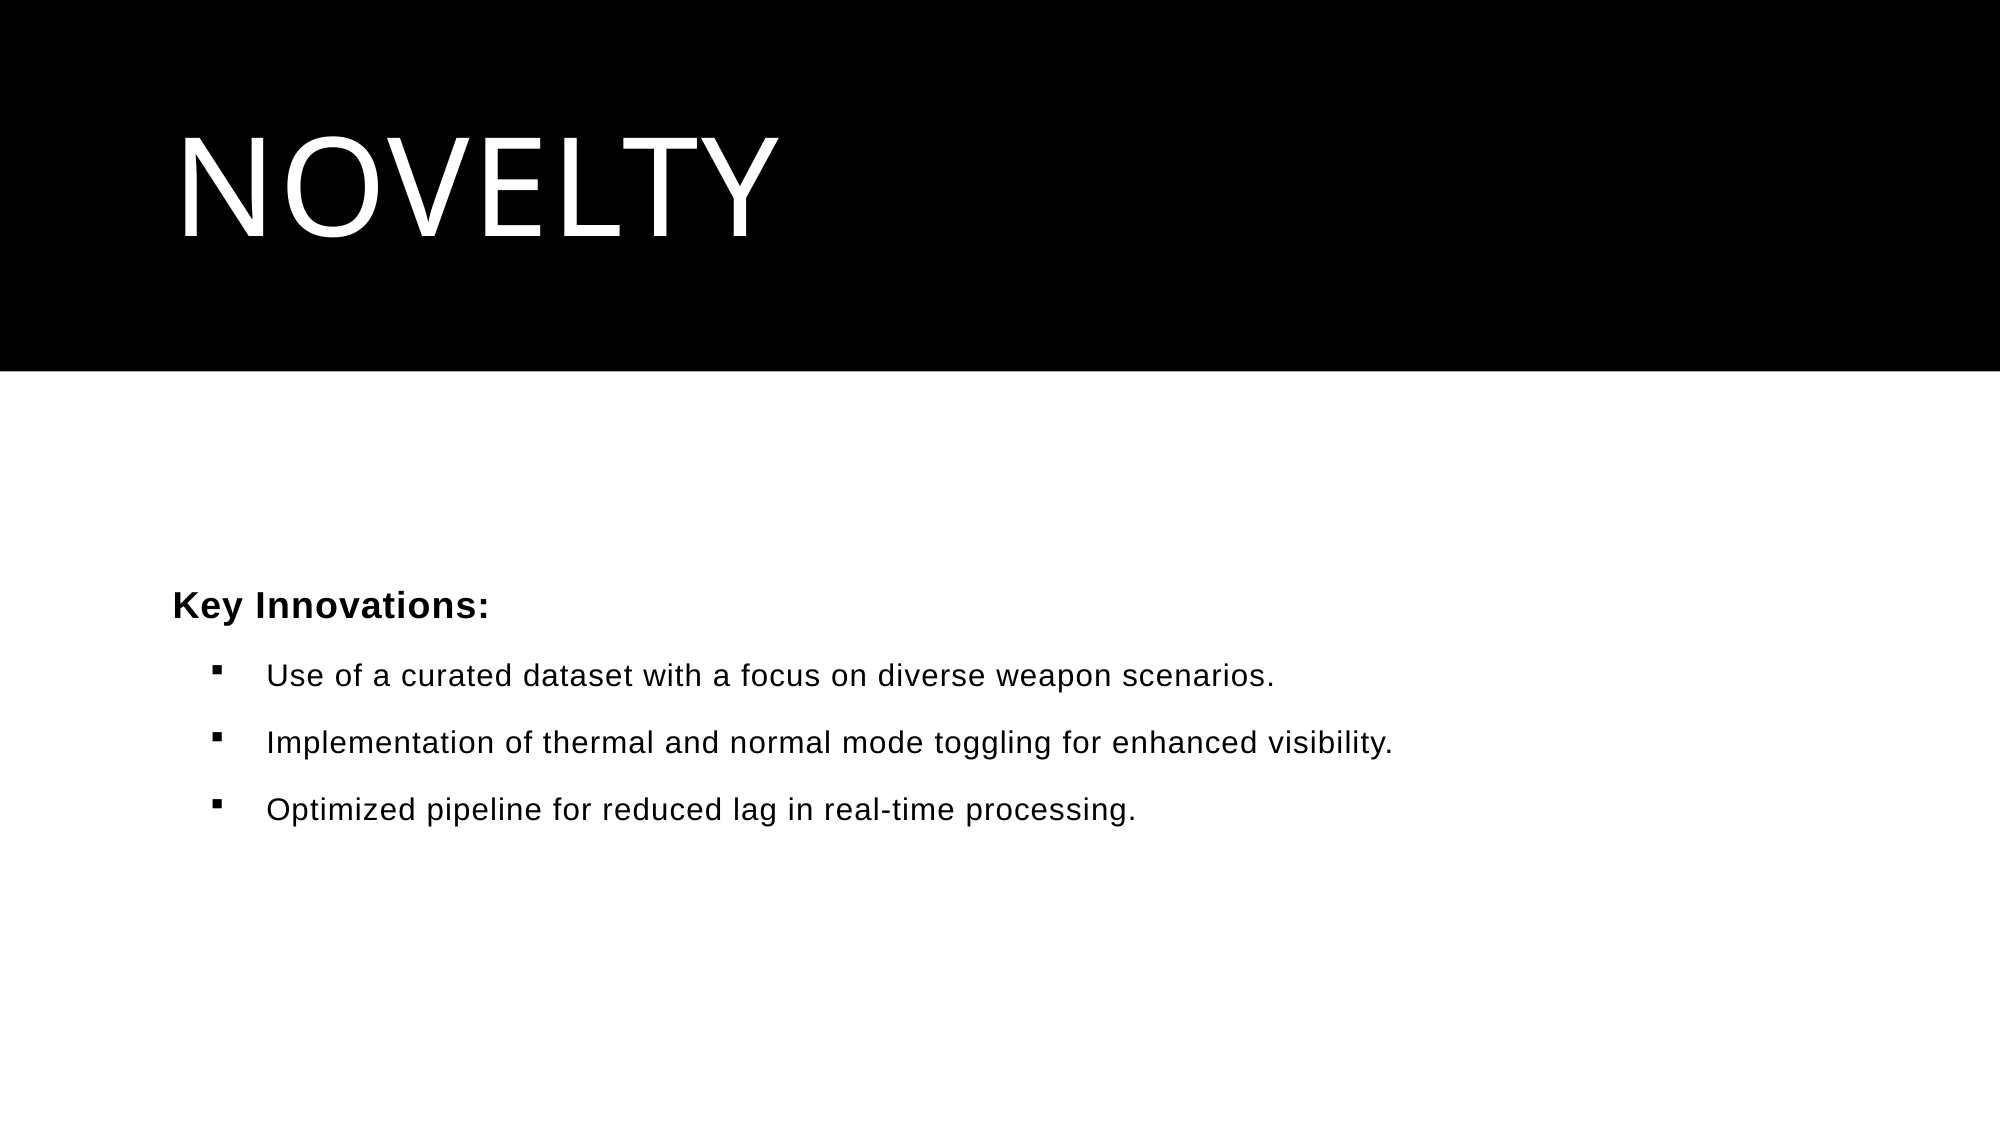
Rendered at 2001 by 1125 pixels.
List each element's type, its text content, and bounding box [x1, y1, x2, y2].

title Novelty [157, 52, 1842, 332]
list Key Innovations: Use of a curated dataset with a focus on diverse weapon scenarios. Implementation of thermal and normal mode toggling for enhanced visibility. Optimized pipeline for reduced lag in real-time processing. [157, 424, 1842, 1014]
